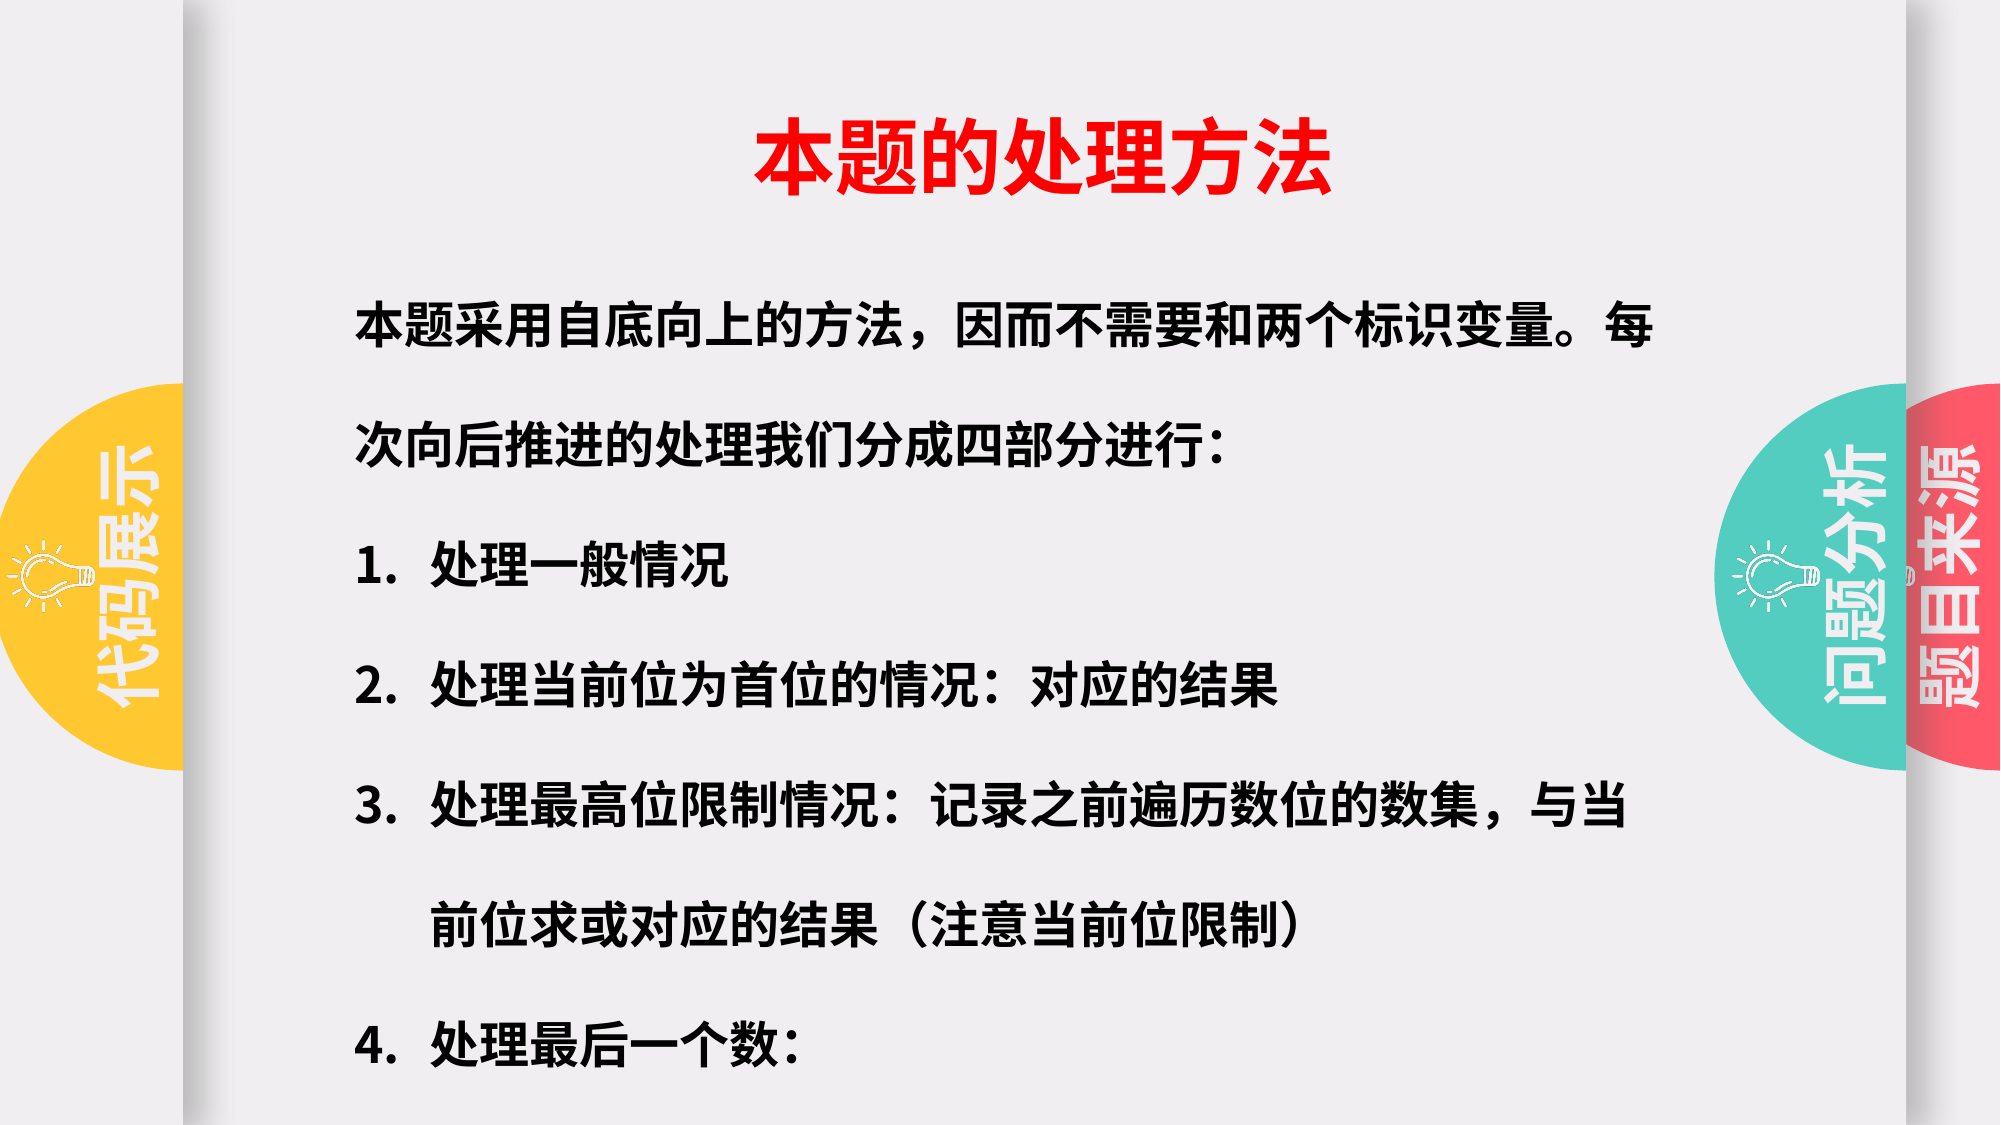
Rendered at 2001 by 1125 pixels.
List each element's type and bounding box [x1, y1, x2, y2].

text_box [0, 0, 183, 1125]
text_box [1907, 0, 2000, 1125]
text_box [183, 0, 1907, 1125]
